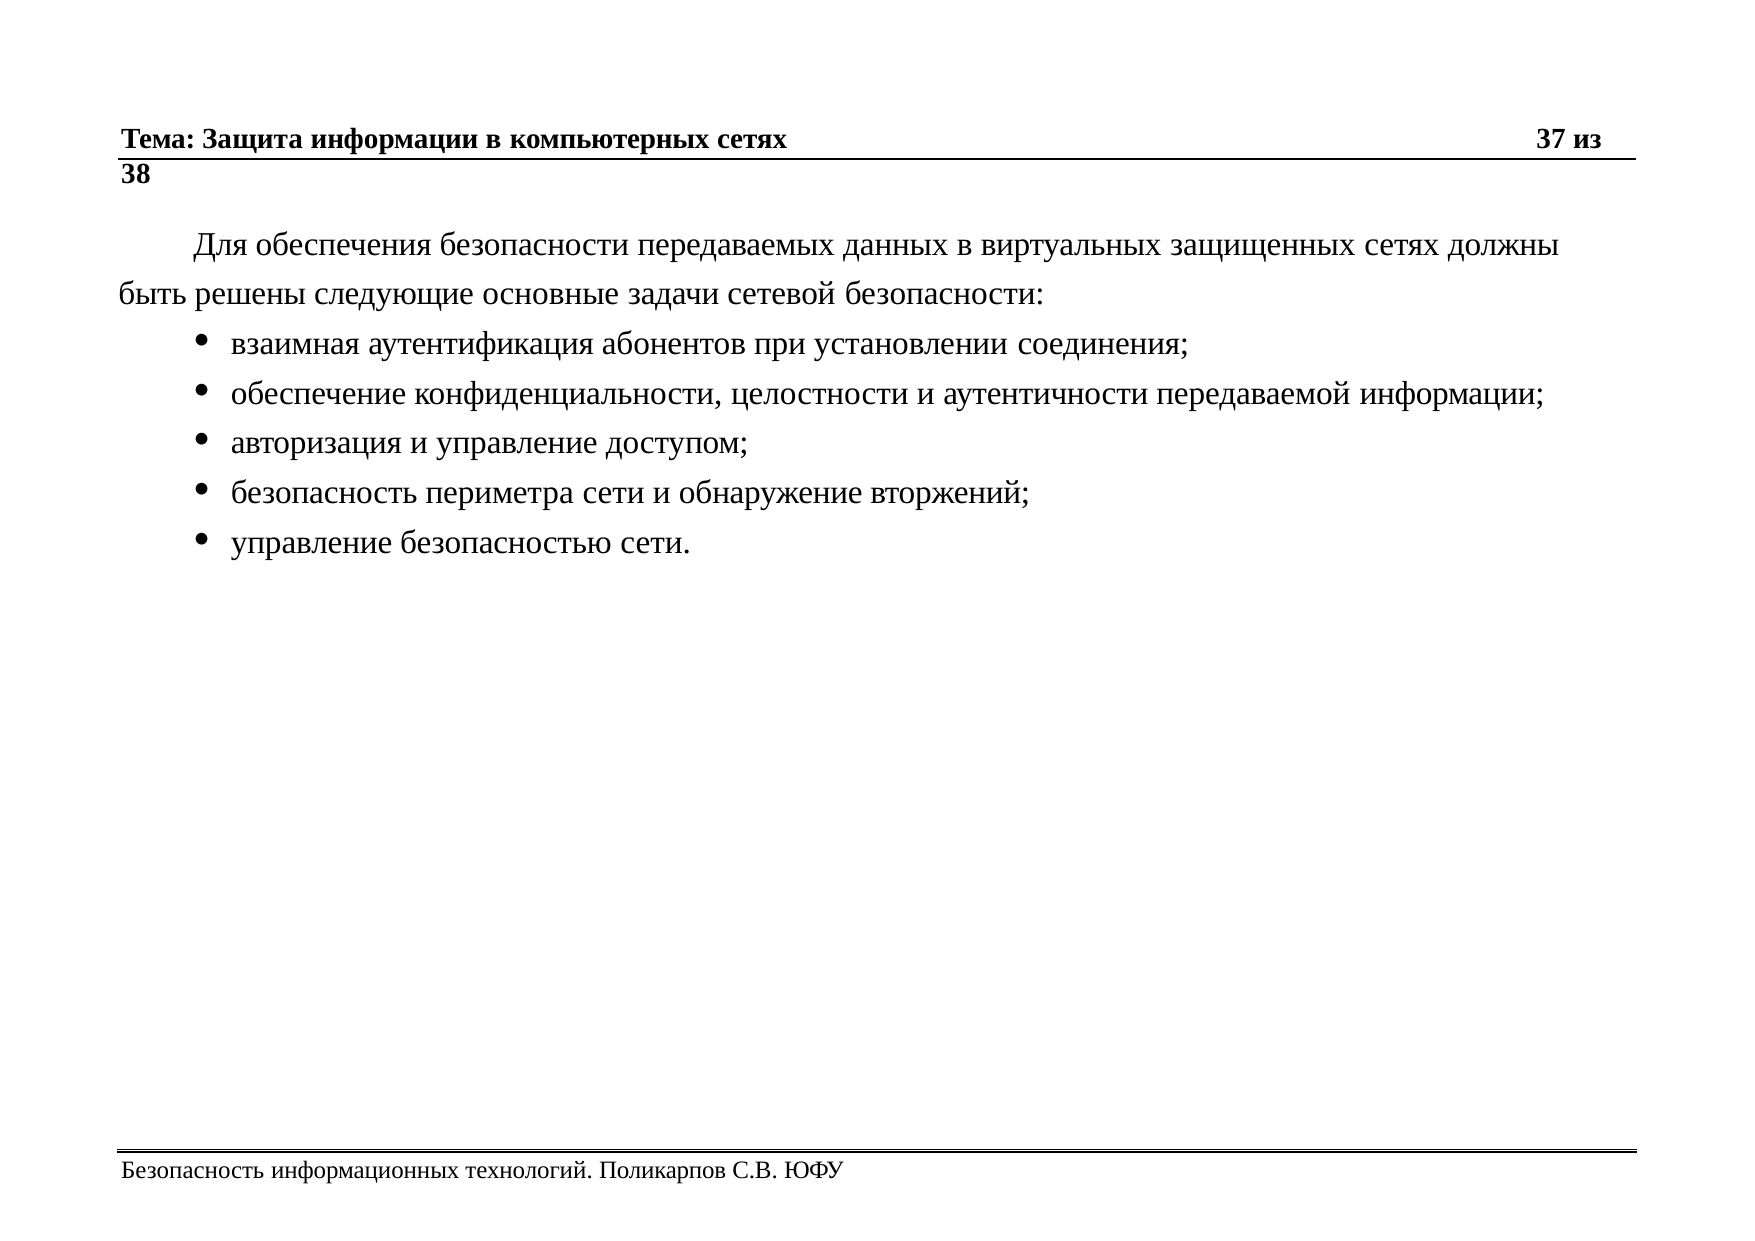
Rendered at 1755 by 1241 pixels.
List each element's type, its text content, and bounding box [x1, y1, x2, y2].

footer Безопасность информационных технологий. Поликарпов С.В. ЮФУ [119, 1154, 852, 1241]
text_box Тема: Защита информации в компьютерных сетях 37 из 38 Для обеспечения безопасности передаваемых данных в виртуальных защищенных сетях должны быть решены следующие основные задачи сетевой безопасности: взаимная аутентификация абонентов при установлении соединения; обеспечение конфиденциальности, целостности и аутентичности передаваемой информации; авторизация и управление доступом; безопасность периметра сети и обнаружение вторжений; управление безопасностью сети. [116, 117, 1638, 560]
